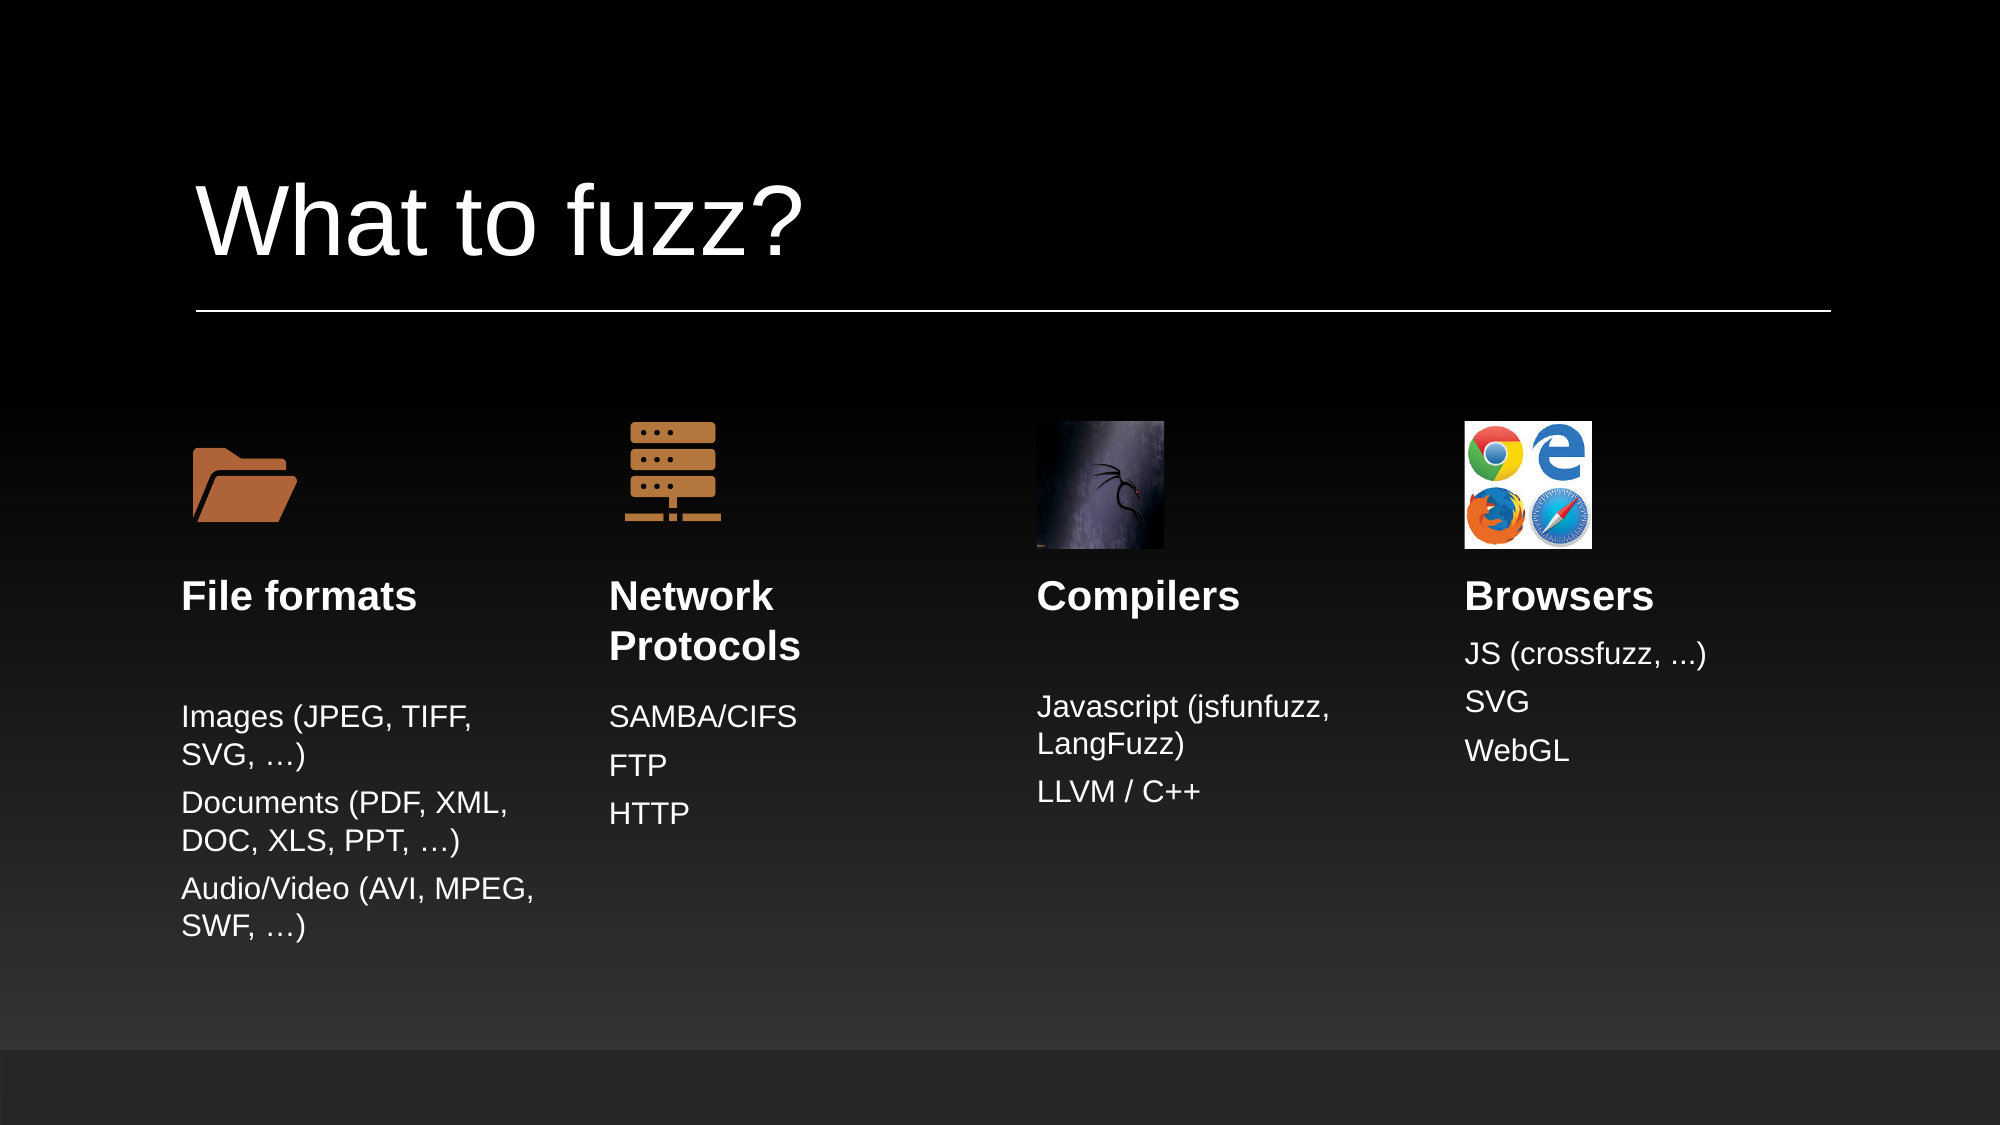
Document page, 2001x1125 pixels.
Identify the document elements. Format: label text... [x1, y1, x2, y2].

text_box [181, 407, 1829, 952]
title What to fuzz? [180, 47, 1830, 285]
